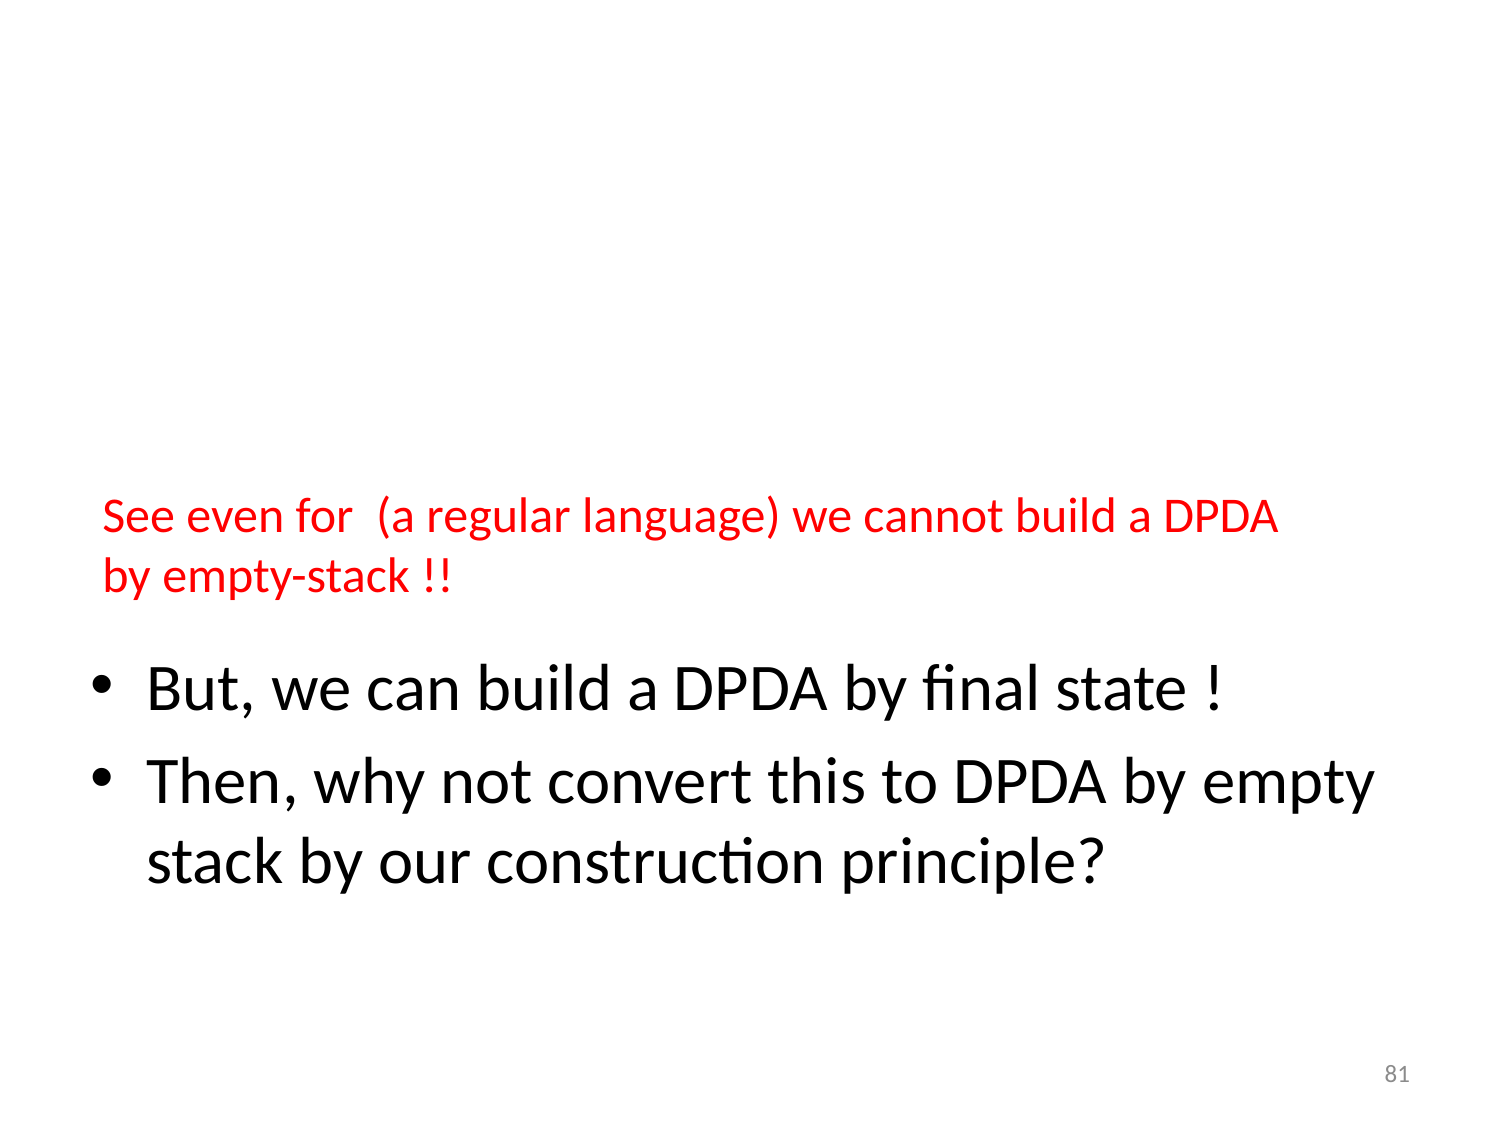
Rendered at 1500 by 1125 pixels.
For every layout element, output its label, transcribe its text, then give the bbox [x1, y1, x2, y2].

slide_number 81 [1074, 1042, 1425, 1103]
list But, we can build a DPDA by final state ! Then, why not convert this to DPDA by empty stack by our construction principle? [75, 262, 1425, 1005]
